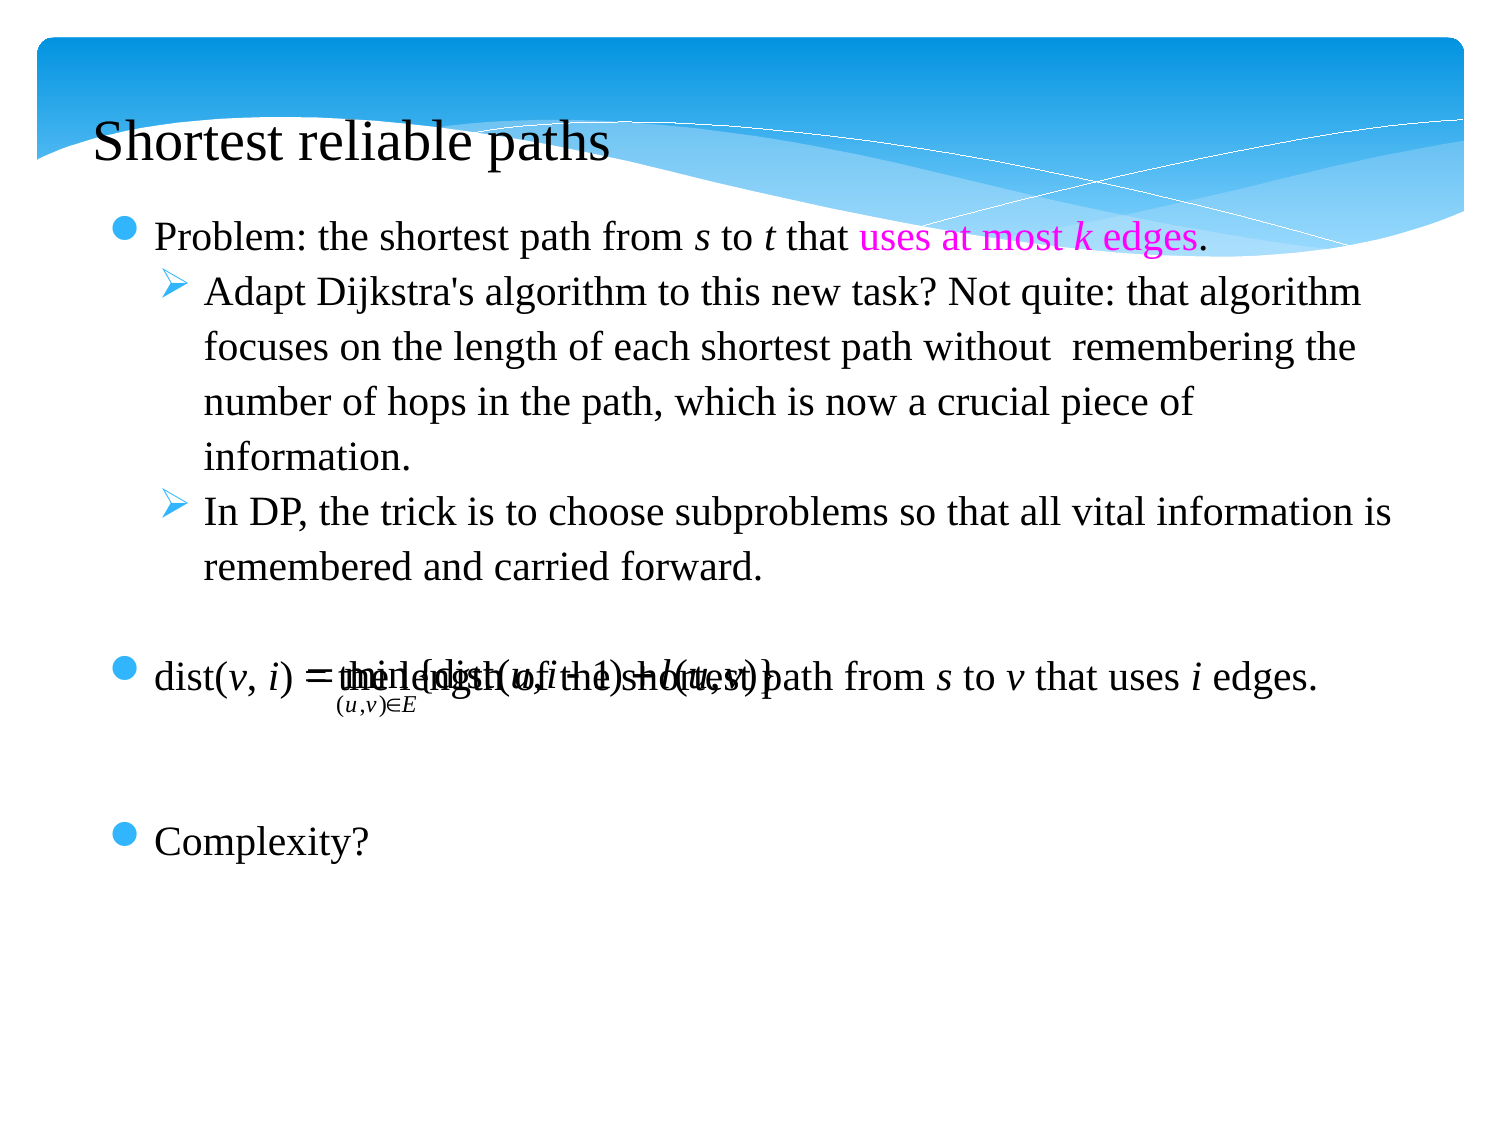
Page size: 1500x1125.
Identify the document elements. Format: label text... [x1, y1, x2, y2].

text_box Shortest reliable paths [77, 78, 1428, 197]
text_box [299, 650, 780, 725]
text_box Problem: the shortest path from s to t that uses at most k edges. Adapt Dijkstra's algorithm to this new task? Not quite: that algorithm focuses on the length of each shortest path without remembering the number of hops in the path, which is now a crucial piece of information. In DP, the trick is to choose subproblems so that all vital information is remembered and carried forward. dist(v, i) = the length of the shortest path from s to v that uses i edges. Complexity? [94, 197, 1412, 1059]
